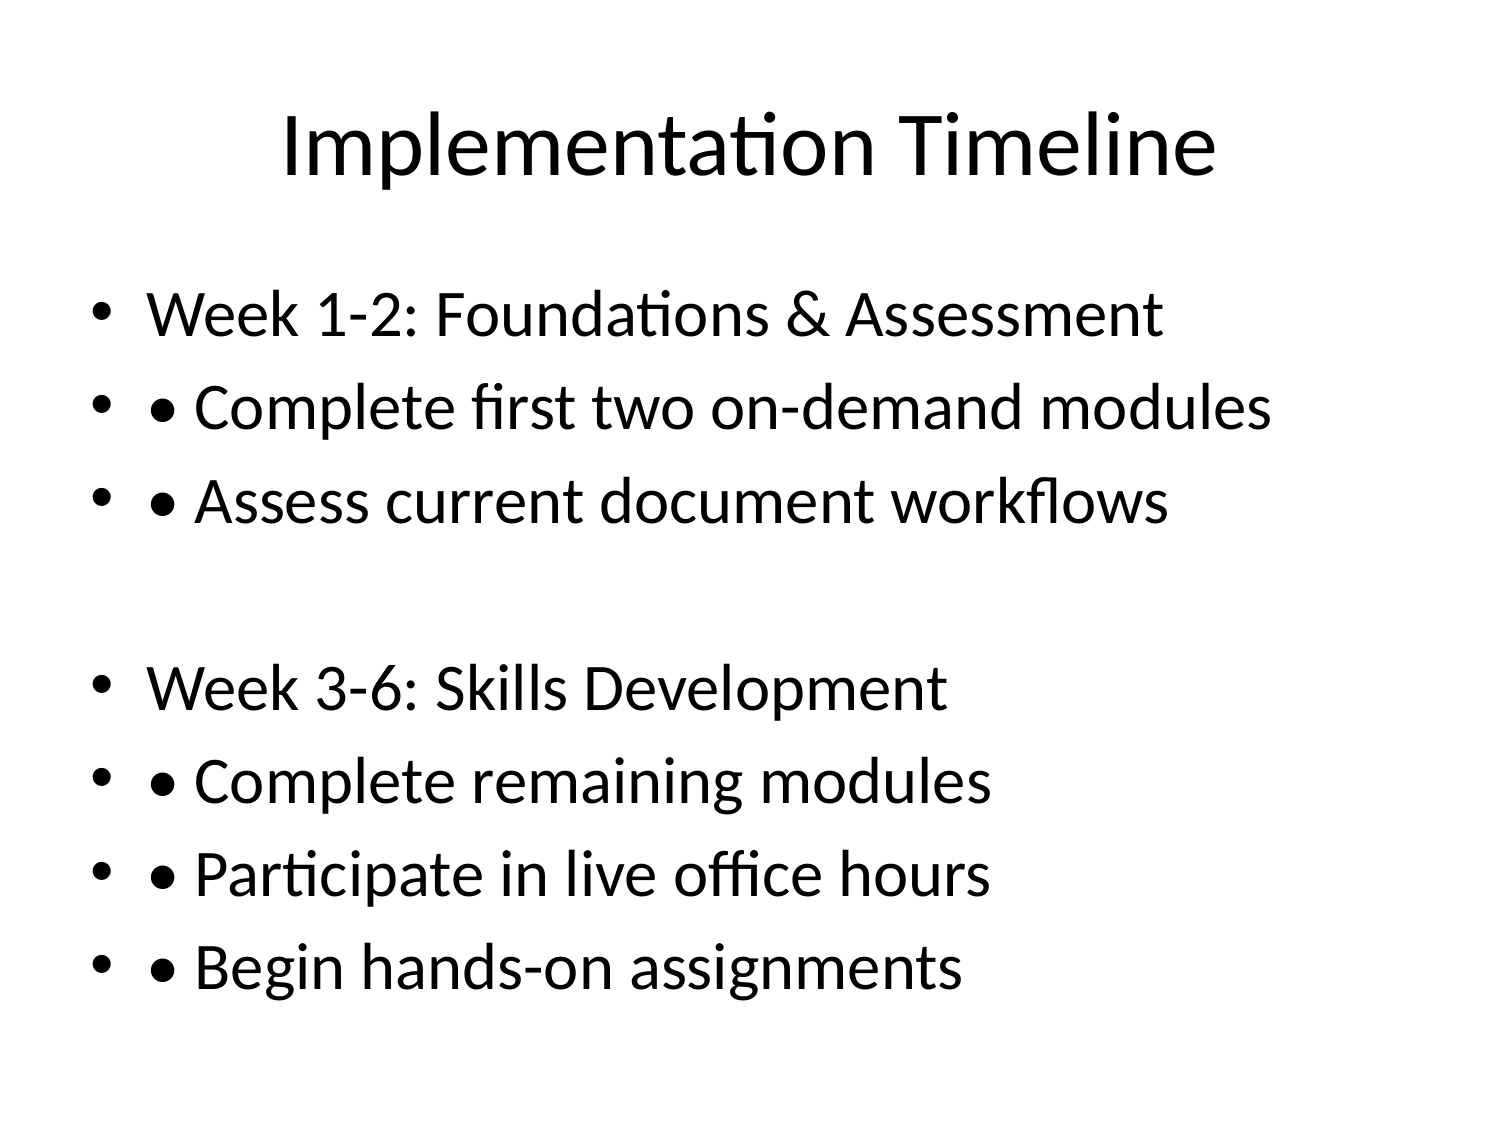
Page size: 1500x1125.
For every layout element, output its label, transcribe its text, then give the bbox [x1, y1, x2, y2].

title Implementation Timeline [75, 45, 1425, 233]
list Week 1-2: Foundations & Assessment • Complete first two on-demand modules • Assess current document workflows Week 3-6: Skills Development • Complete remaining modules • Participate in live office hours • Begin hands-on assignments Week 7-8: Implementation Planning • Develop organization-specific roadmap • Create proof-of-concept implementations Week 9-12: Deployment & Optimization • Roll out initial AI document solutions • Measure results and refine approach [75, 262, 1425, 1005]
